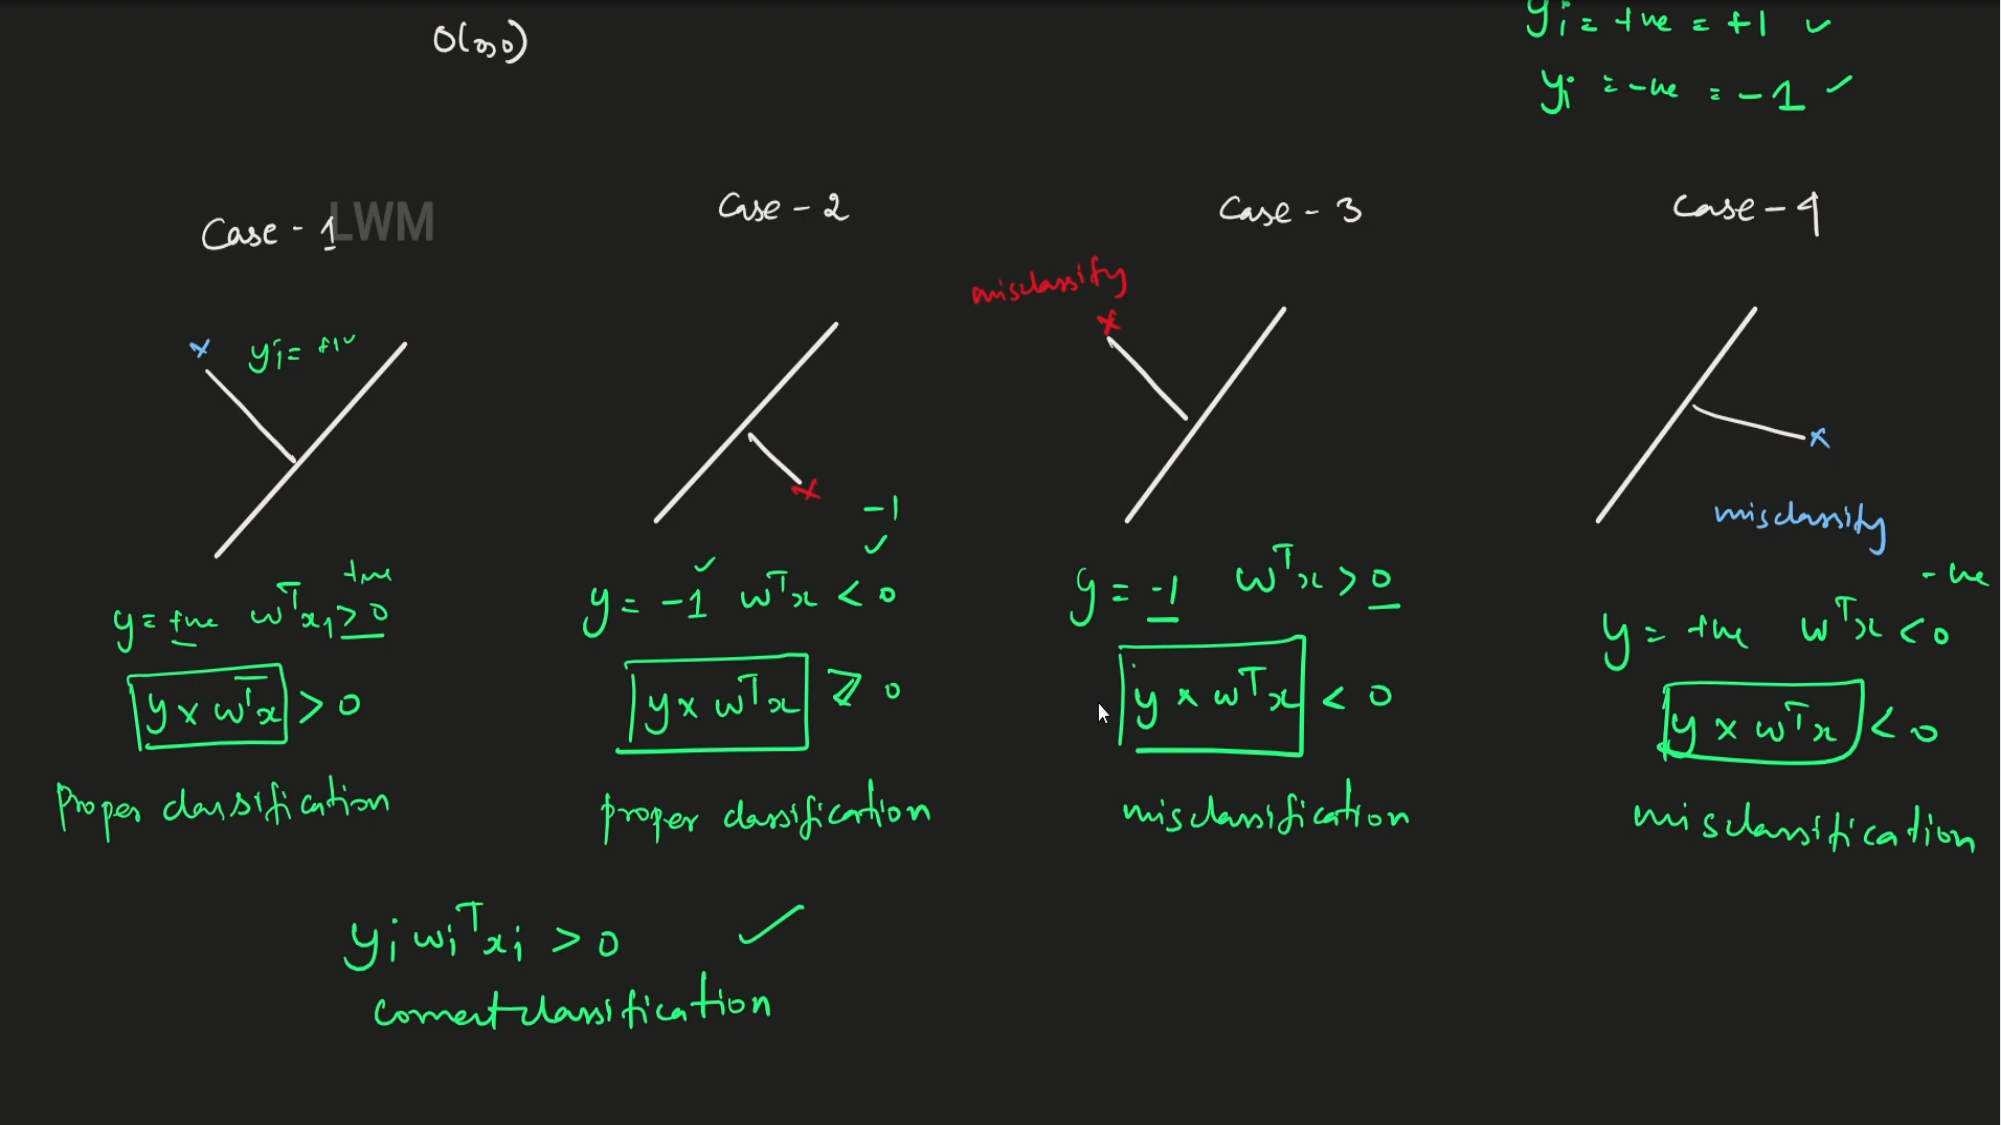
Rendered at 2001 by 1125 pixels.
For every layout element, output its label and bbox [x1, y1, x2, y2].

list [0, 0, 2000, 1125]
